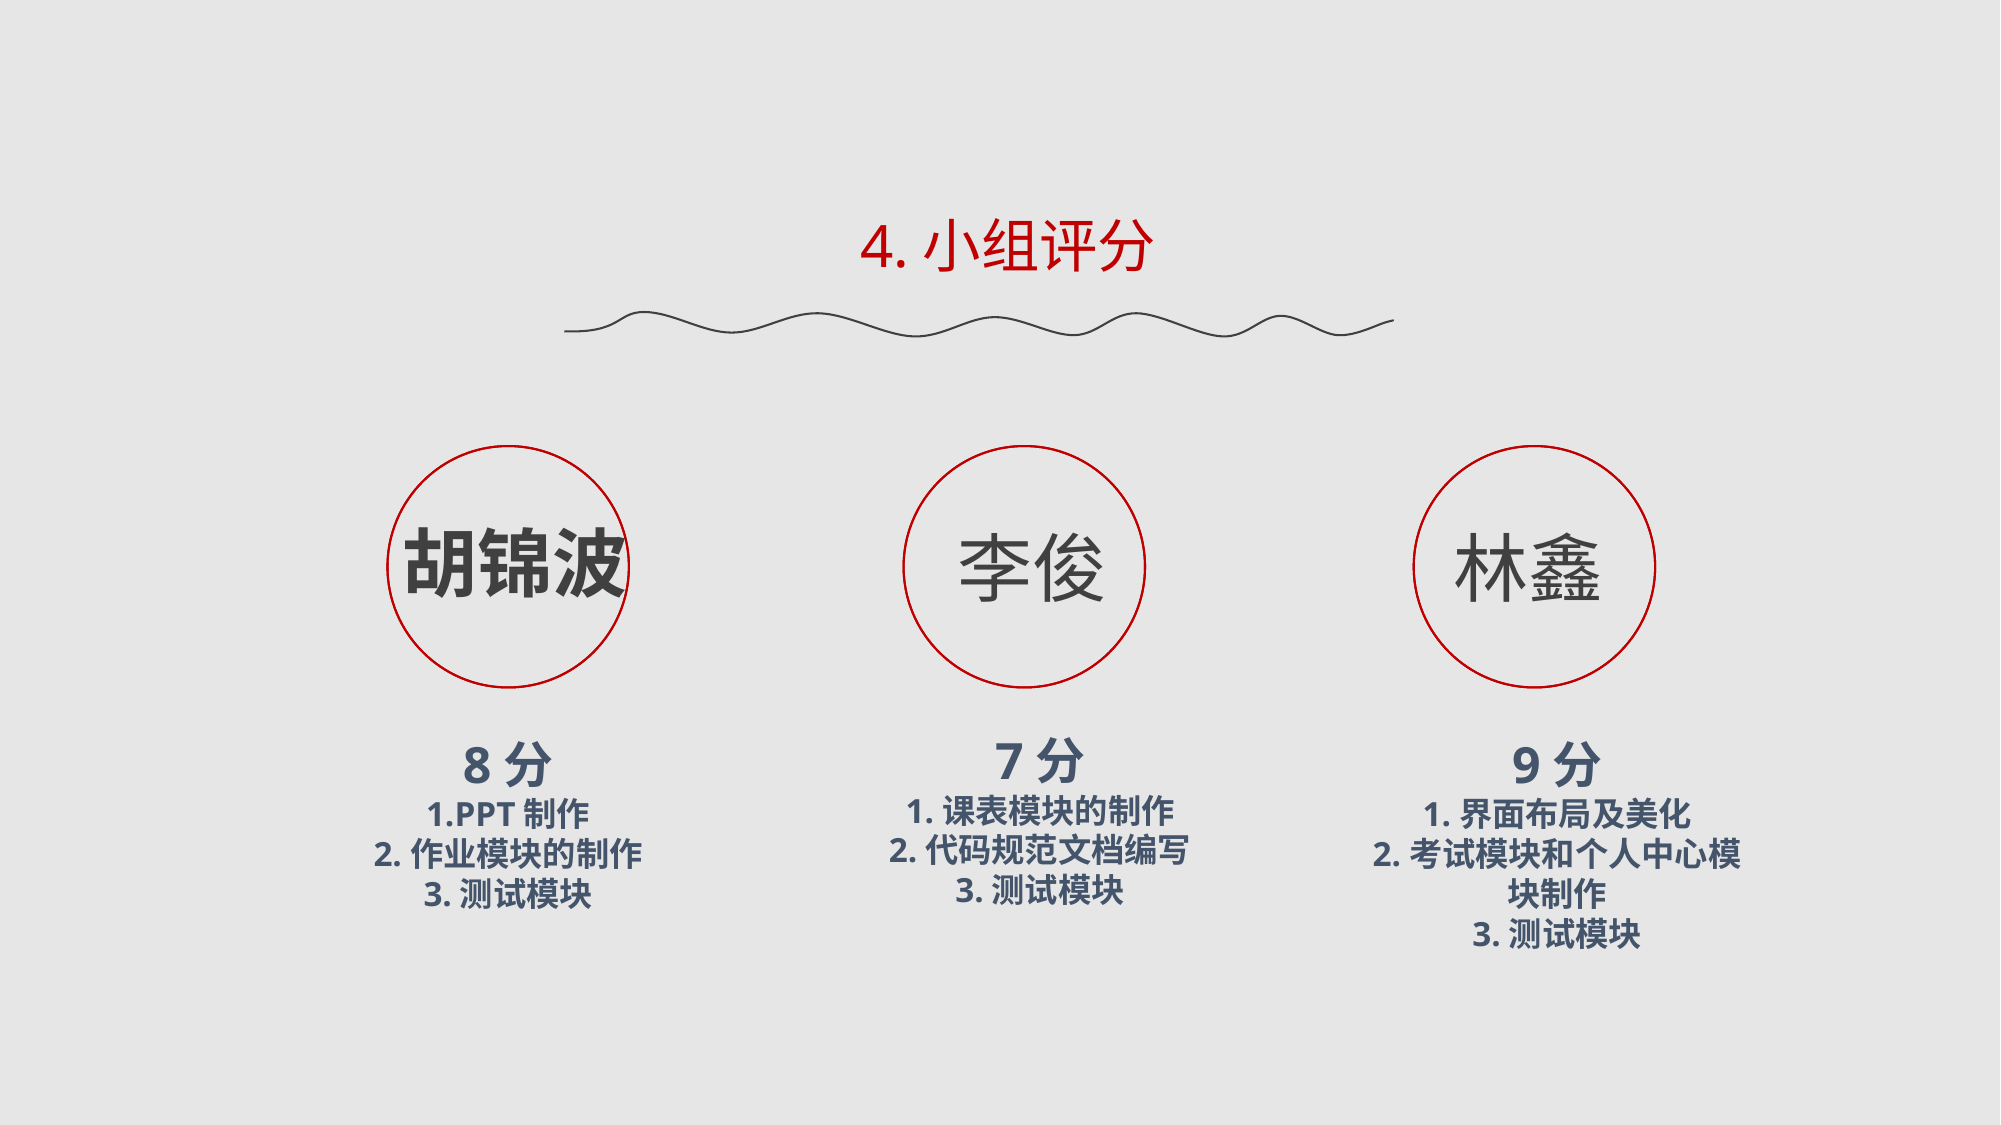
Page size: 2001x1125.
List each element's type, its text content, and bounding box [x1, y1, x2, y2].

text_box [564, 311, 1393, 337]
text_box 4.小组评分 [617, 201, 1399, 287]
text_box 胡锦波 [387, 509, 658, 615]
text_box 李俊 [942, 513, 1145, 619]
text_box 林鑫 [1439, 513, 1630, 619]
text_box 8分 1.PPT制作 2.作业模块的制作 3.测试模块 [289, 725, 728, 921]
text_box 7分 1.课表模块的制作 2.代码规范文档编写 3.测试模块 [856, 722, 1224, 917]
text_box 9分 1.界面布局及美化 2.考试模块和个人中心模块制作 3.测试模块 [1351, 725, 1764, 961]
